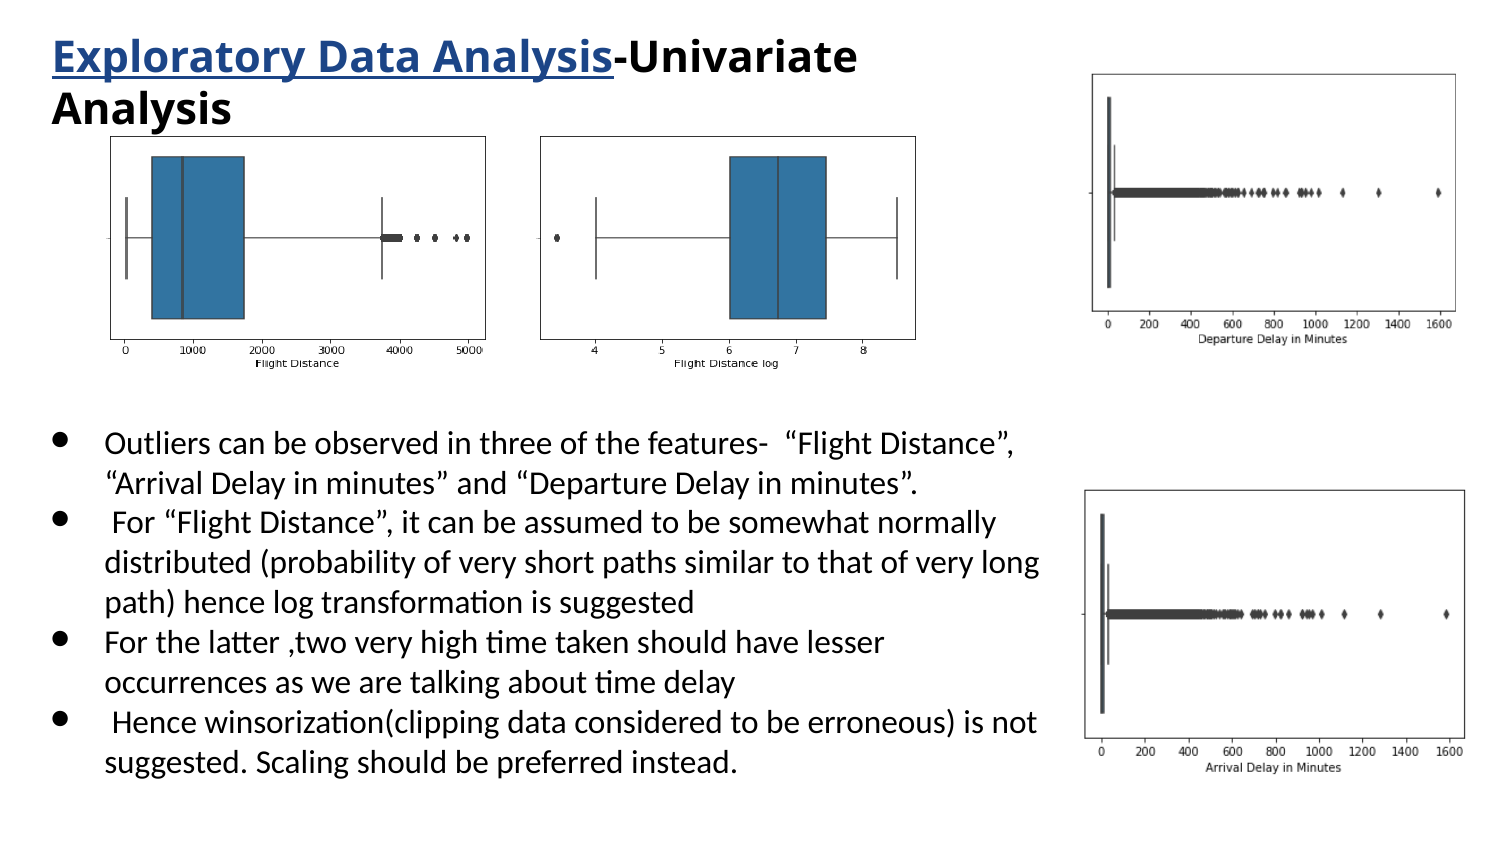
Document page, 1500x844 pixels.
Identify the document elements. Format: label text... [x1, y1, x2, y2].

text_box Exploratory Data Analysis-Univariate Analysis [36, 13, 1011, 131]
picture [528, 130, 922, 374]
text_box Outliers can be observed in three of the features- “Flight Distance”, “Arrival Delay in minutes” and “Departure Delay in minutes”. For “Flight Distance”, it can be assumed to be somewhat normally distributed (probability of very short paths similar to that of very long path) hence log transformation is suggested For the latter ,two very high time taken should have lesser occurrences as we are talking about time delay Hence winsorization(clipping data considered to be erroneous) is not suggested. Scaling should be preferred instead. [14, 405, 1064, 834]
picture [1071, 483, 1472, 781]
picture [97, 130, 492, 374]
picture [1074, 67, 1469, 356]
